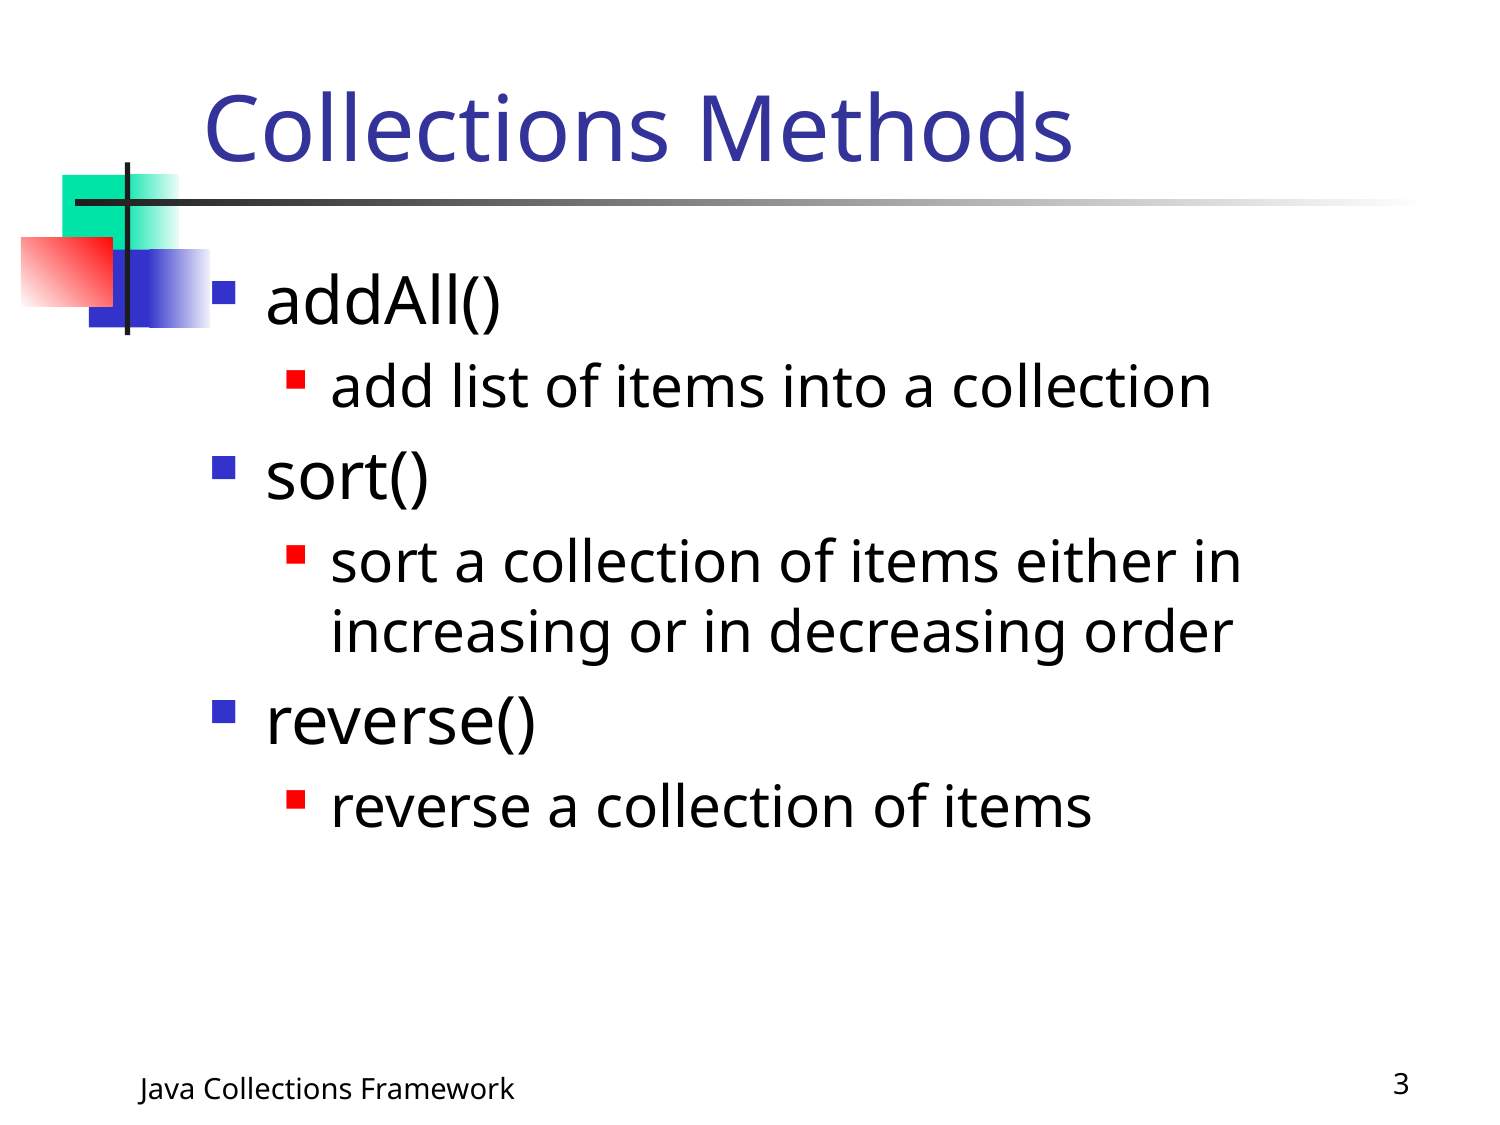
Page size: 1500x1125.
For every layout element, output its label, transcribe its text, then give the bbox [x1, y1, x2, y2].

title Collections Methods [187, 0, 1466, 188]
footer Java Collections Framework [124, 1037, 601, 1113]
slide_number 3 [1112, 1037, 1426, 1113]
list addAll() add list of items into a collection sort() sort a collection of items either in increasing or in decreasing order reverse() reverse a collection of items is used with the static methods, where all the methods operate on the collections or return the collection throw the NullPointerException if the collection or objects passed to the method is null [193, 249, 1488, 1006]
